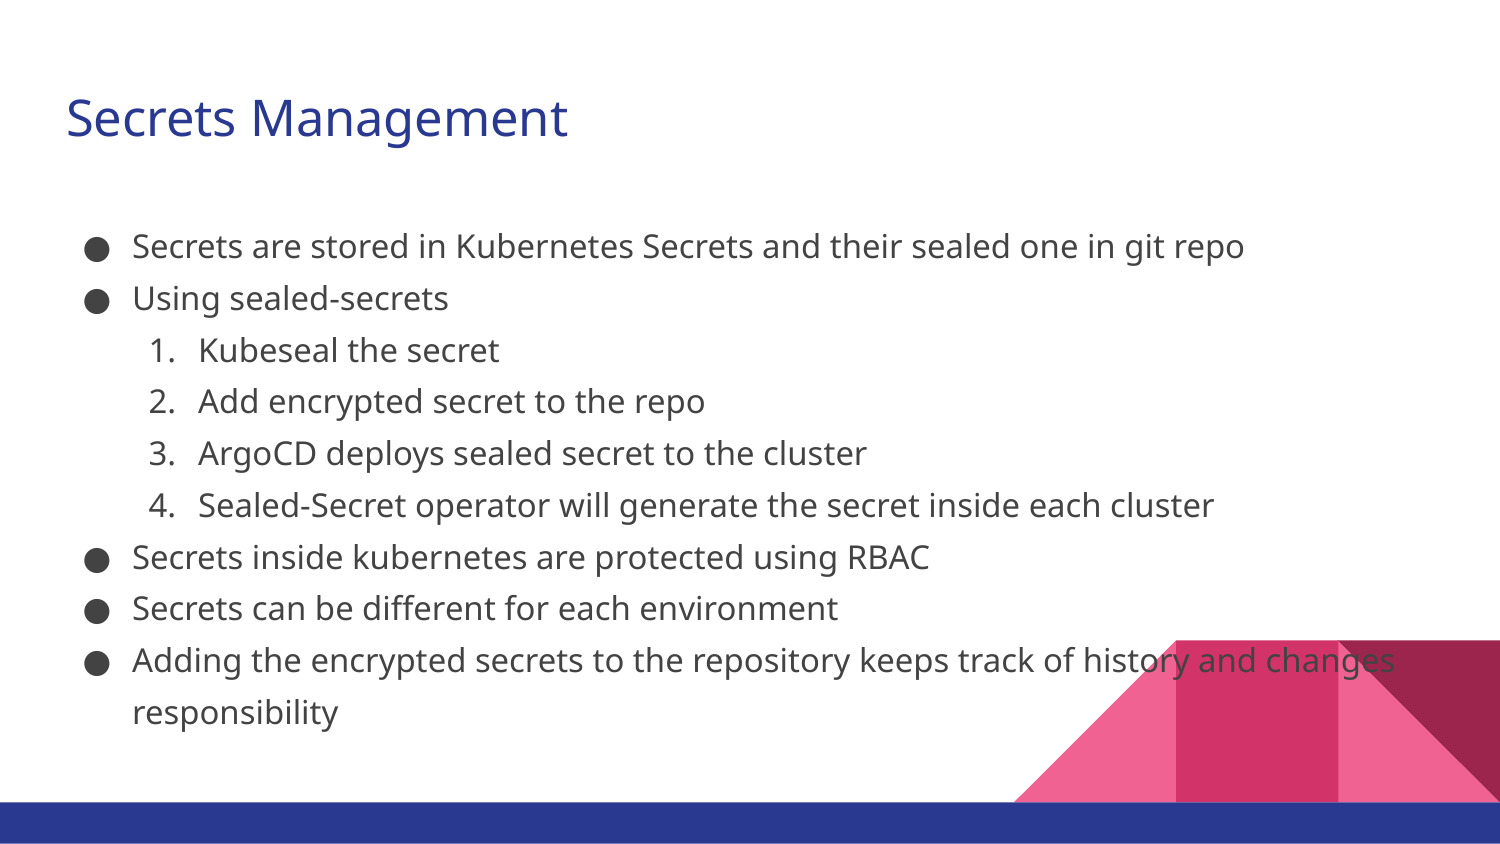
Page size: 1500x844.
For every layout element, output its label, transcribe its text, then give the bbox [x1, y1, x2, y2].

list Secrets are stored in Kubernetes Secrets and their sealed one in git repo Using sealed-secrets Kubeseal the secret Add encrypted secret to the repo ArgoCD deploys sealed secret to the cluster Sealed-Secret operator will generate the secret inside each cluster Secrets inside kubernetes are protected using RBAC Secrets can be different for each environment Adding the encrypted secrets to the repository keeps track of history and changes responsibility [51, 201, 1449, 750]
title Secrets Management [51, 67, 1449, 167]
